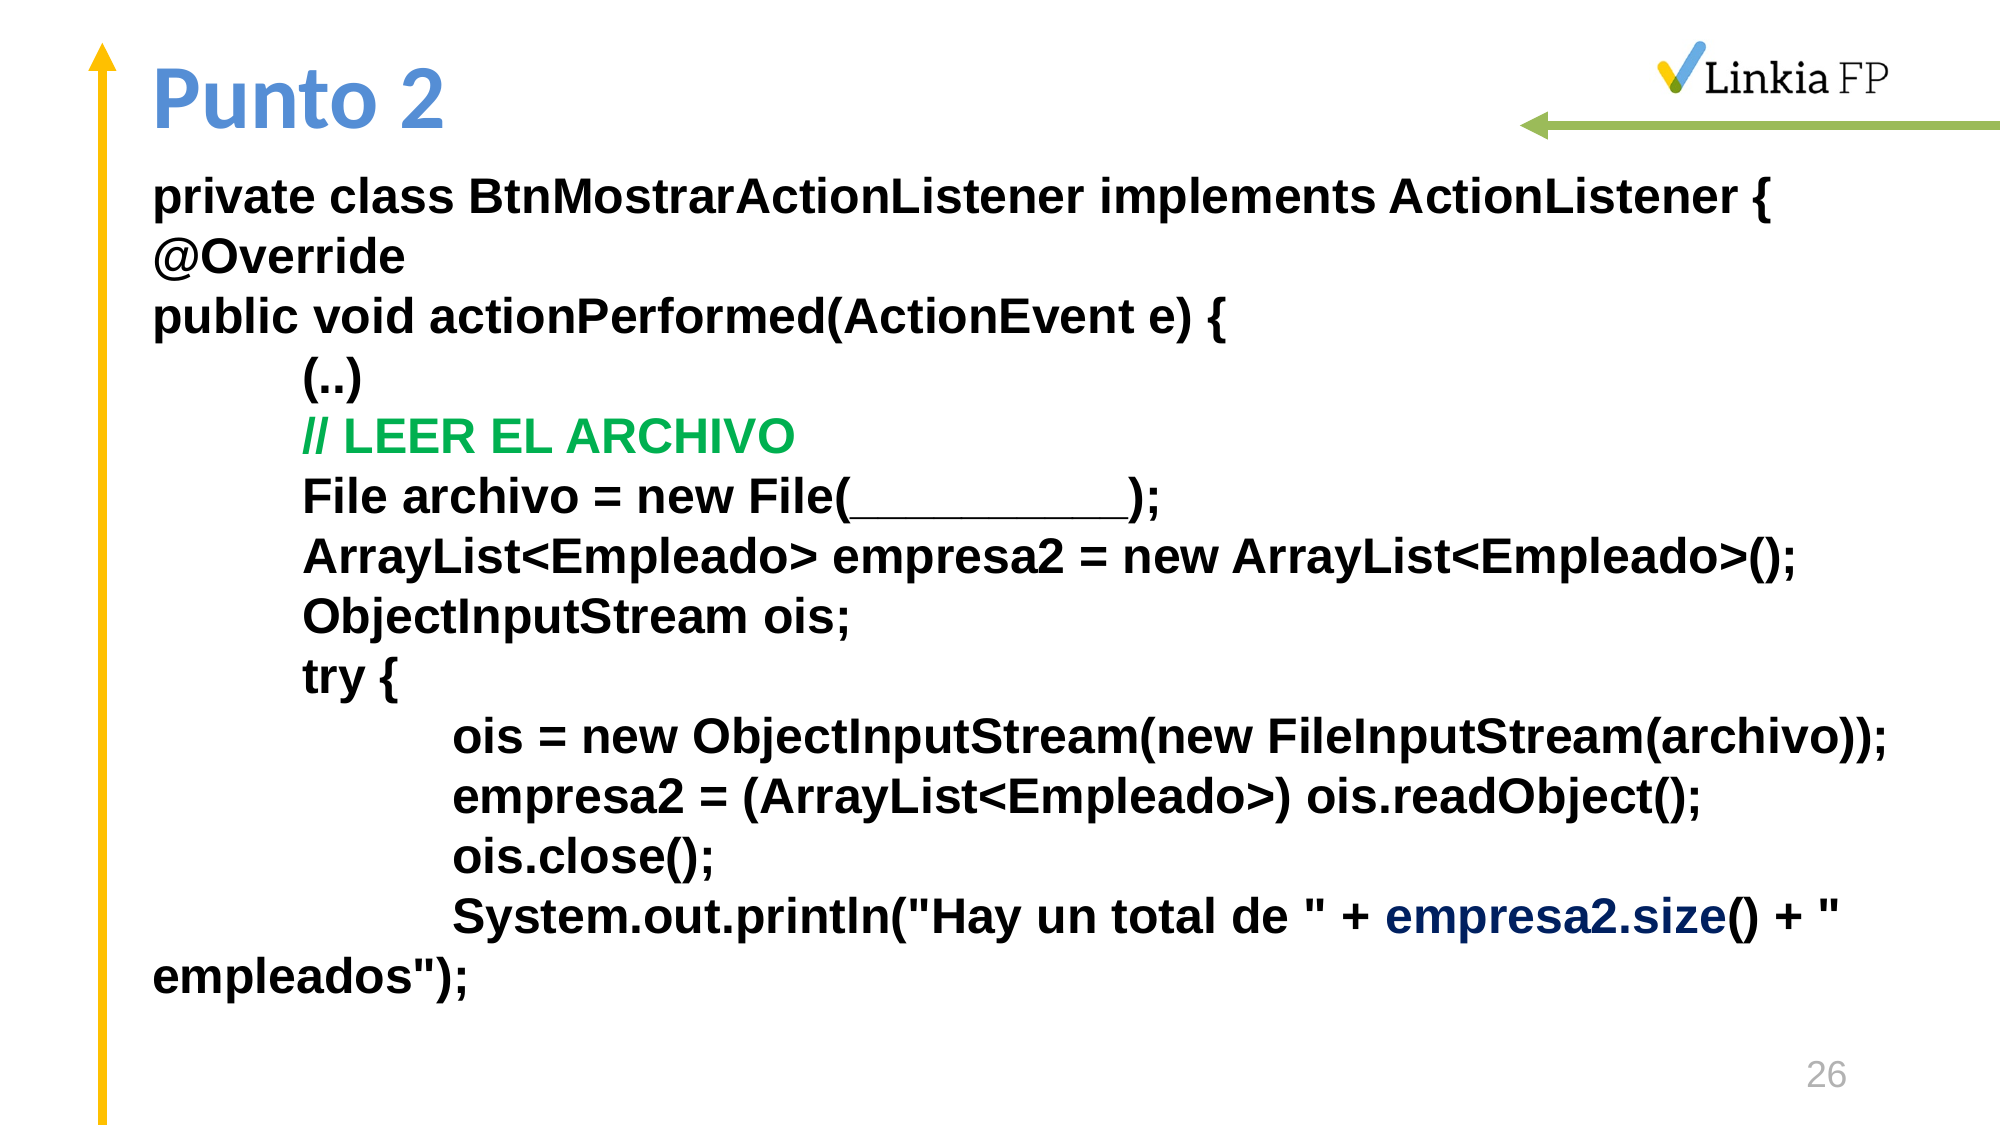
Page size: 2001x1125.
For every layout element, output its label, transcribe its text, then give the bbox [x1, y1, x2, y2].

text_box private class BtnMostrarActionListener implements ActionListener { @Override public void actionPerformed(ActionEvent e) { (..) // LEER EL ARCHIVO File archivo = new File(__________); ArrayList<Empleado> empresa2 = new ArrayList<Empleado>(); ObjectInputStream ois; try { ois = new ObjectInputStream(new FileInputStream(archivo)); empresa2 = (ArrayList<Empleado>) ois.readObject(); ois.close(); System.out.println("Hay un total de " + empresa2.size() + " empleados"); [137, 155, 2000, 1071]
title Punto 2 [137, 27, 1945, 155]
slide_number 26 [1412, 1071, 1863, 1103]
